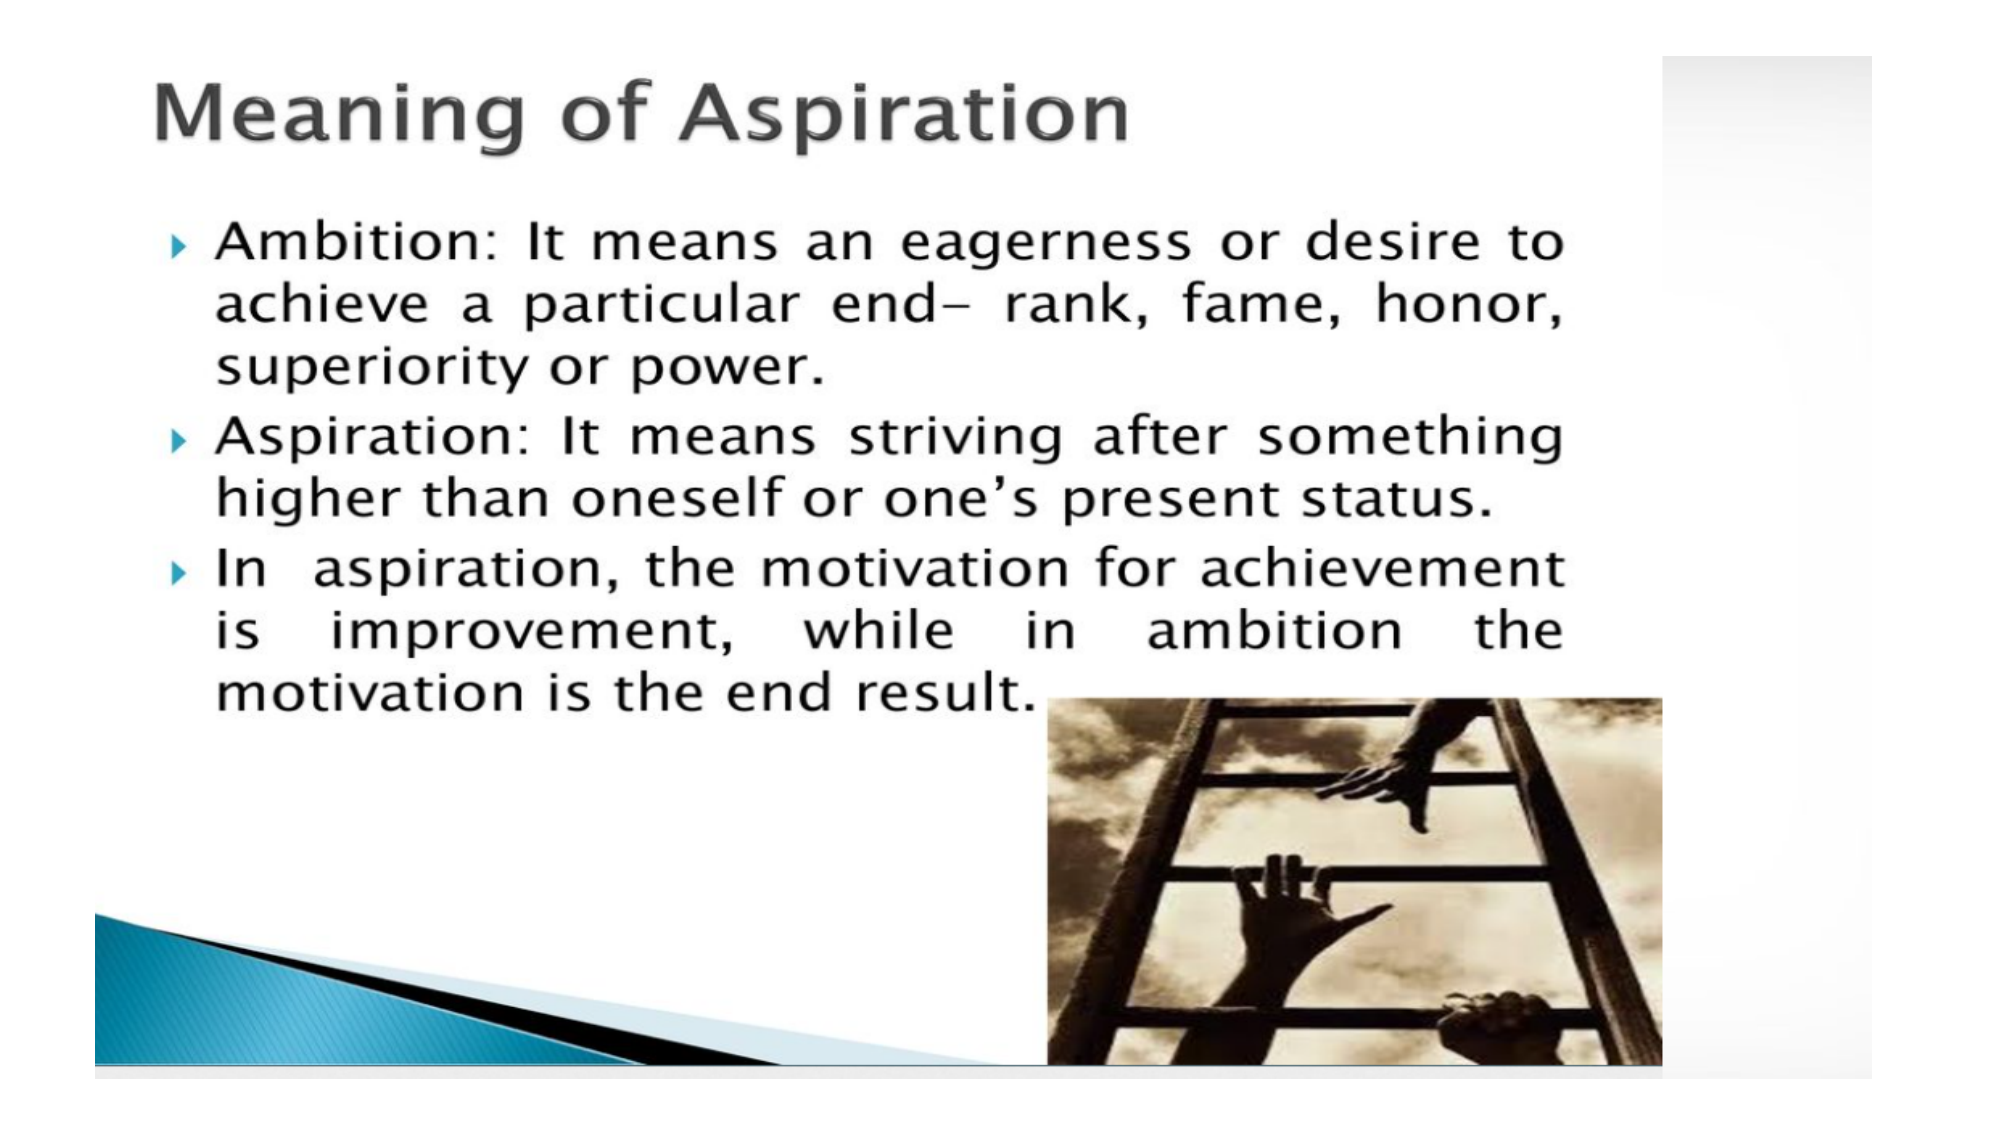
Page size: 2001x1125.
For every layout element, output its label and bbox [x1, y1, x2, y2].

list [94, 56, 1872, 1079]
